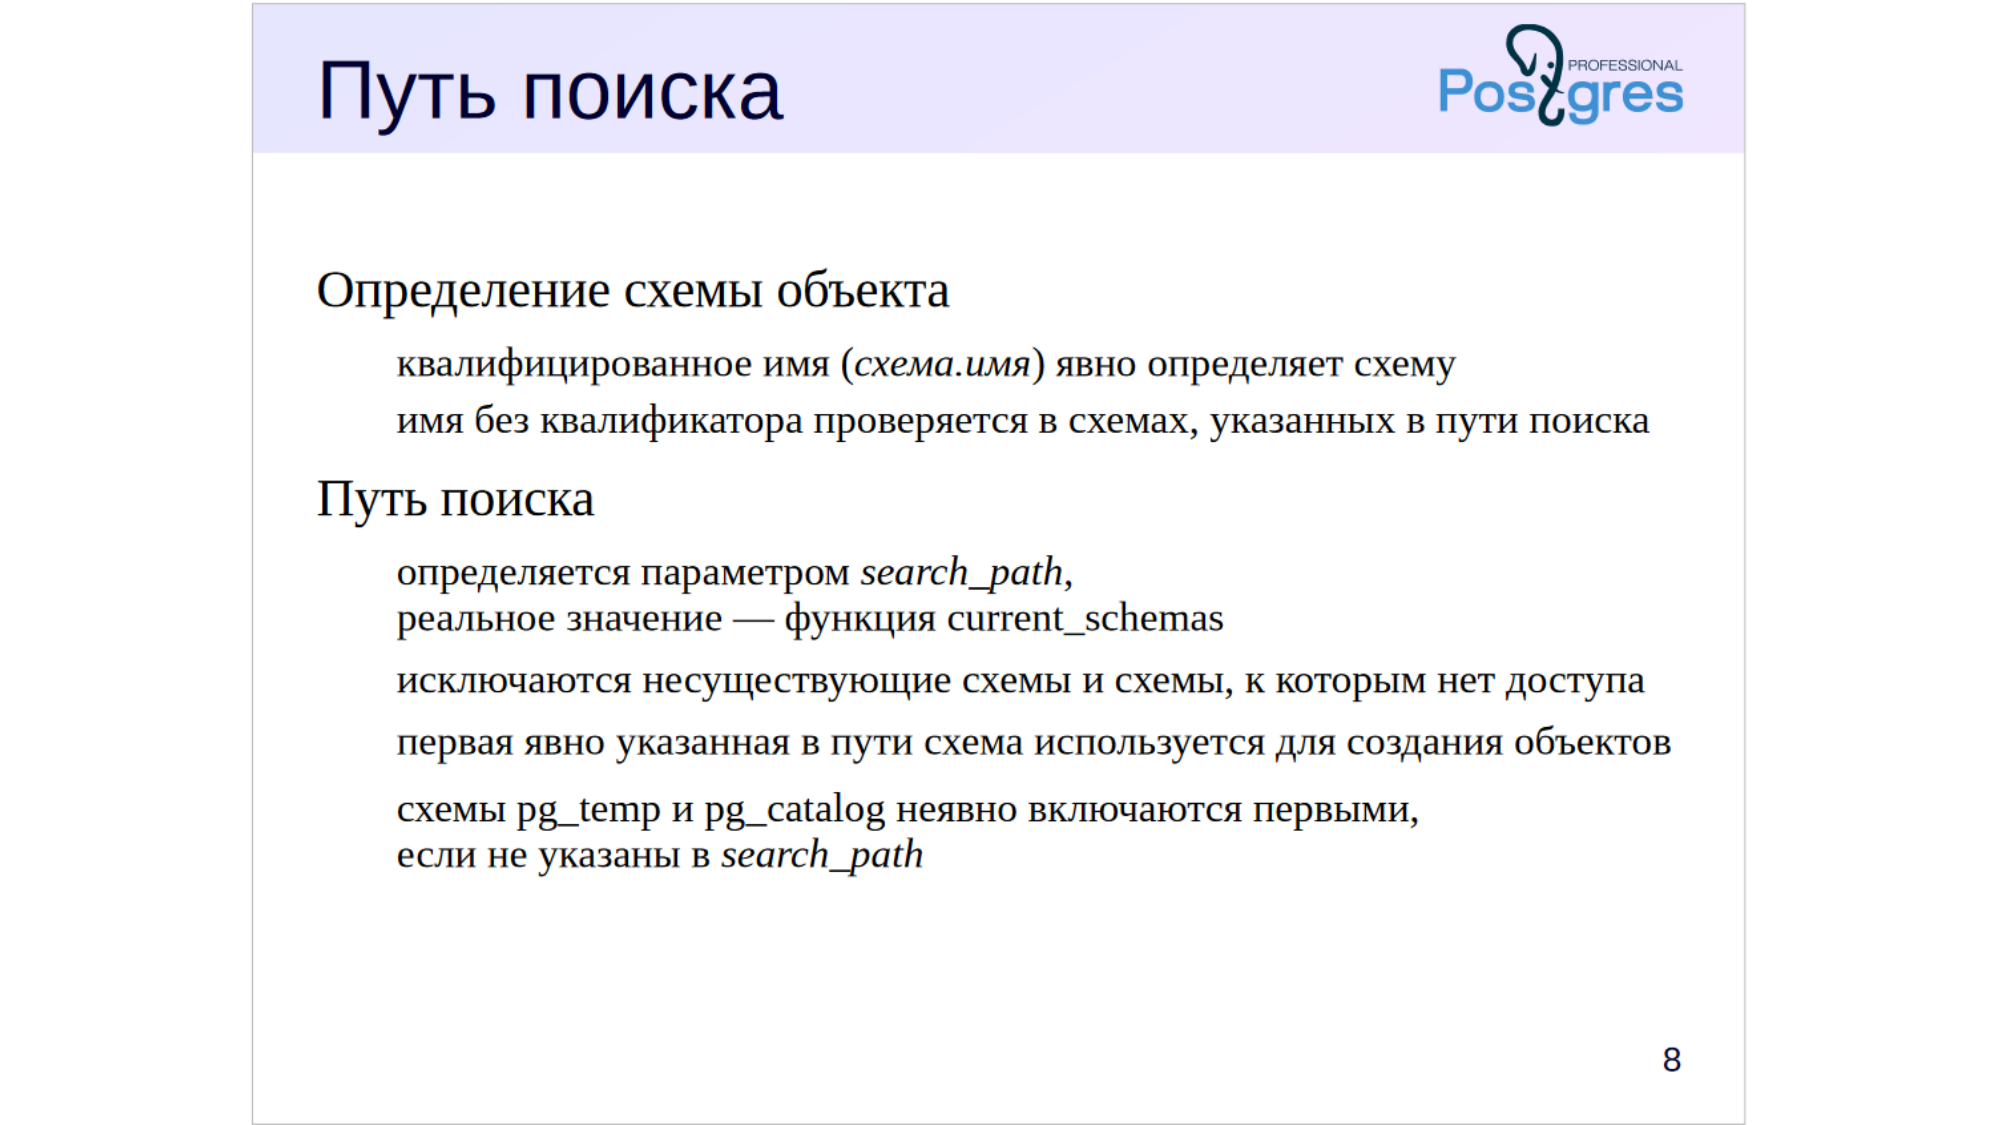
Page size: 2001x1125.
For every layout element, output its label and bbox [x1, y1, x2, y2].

picture [247, 0, 1752, 1125]
